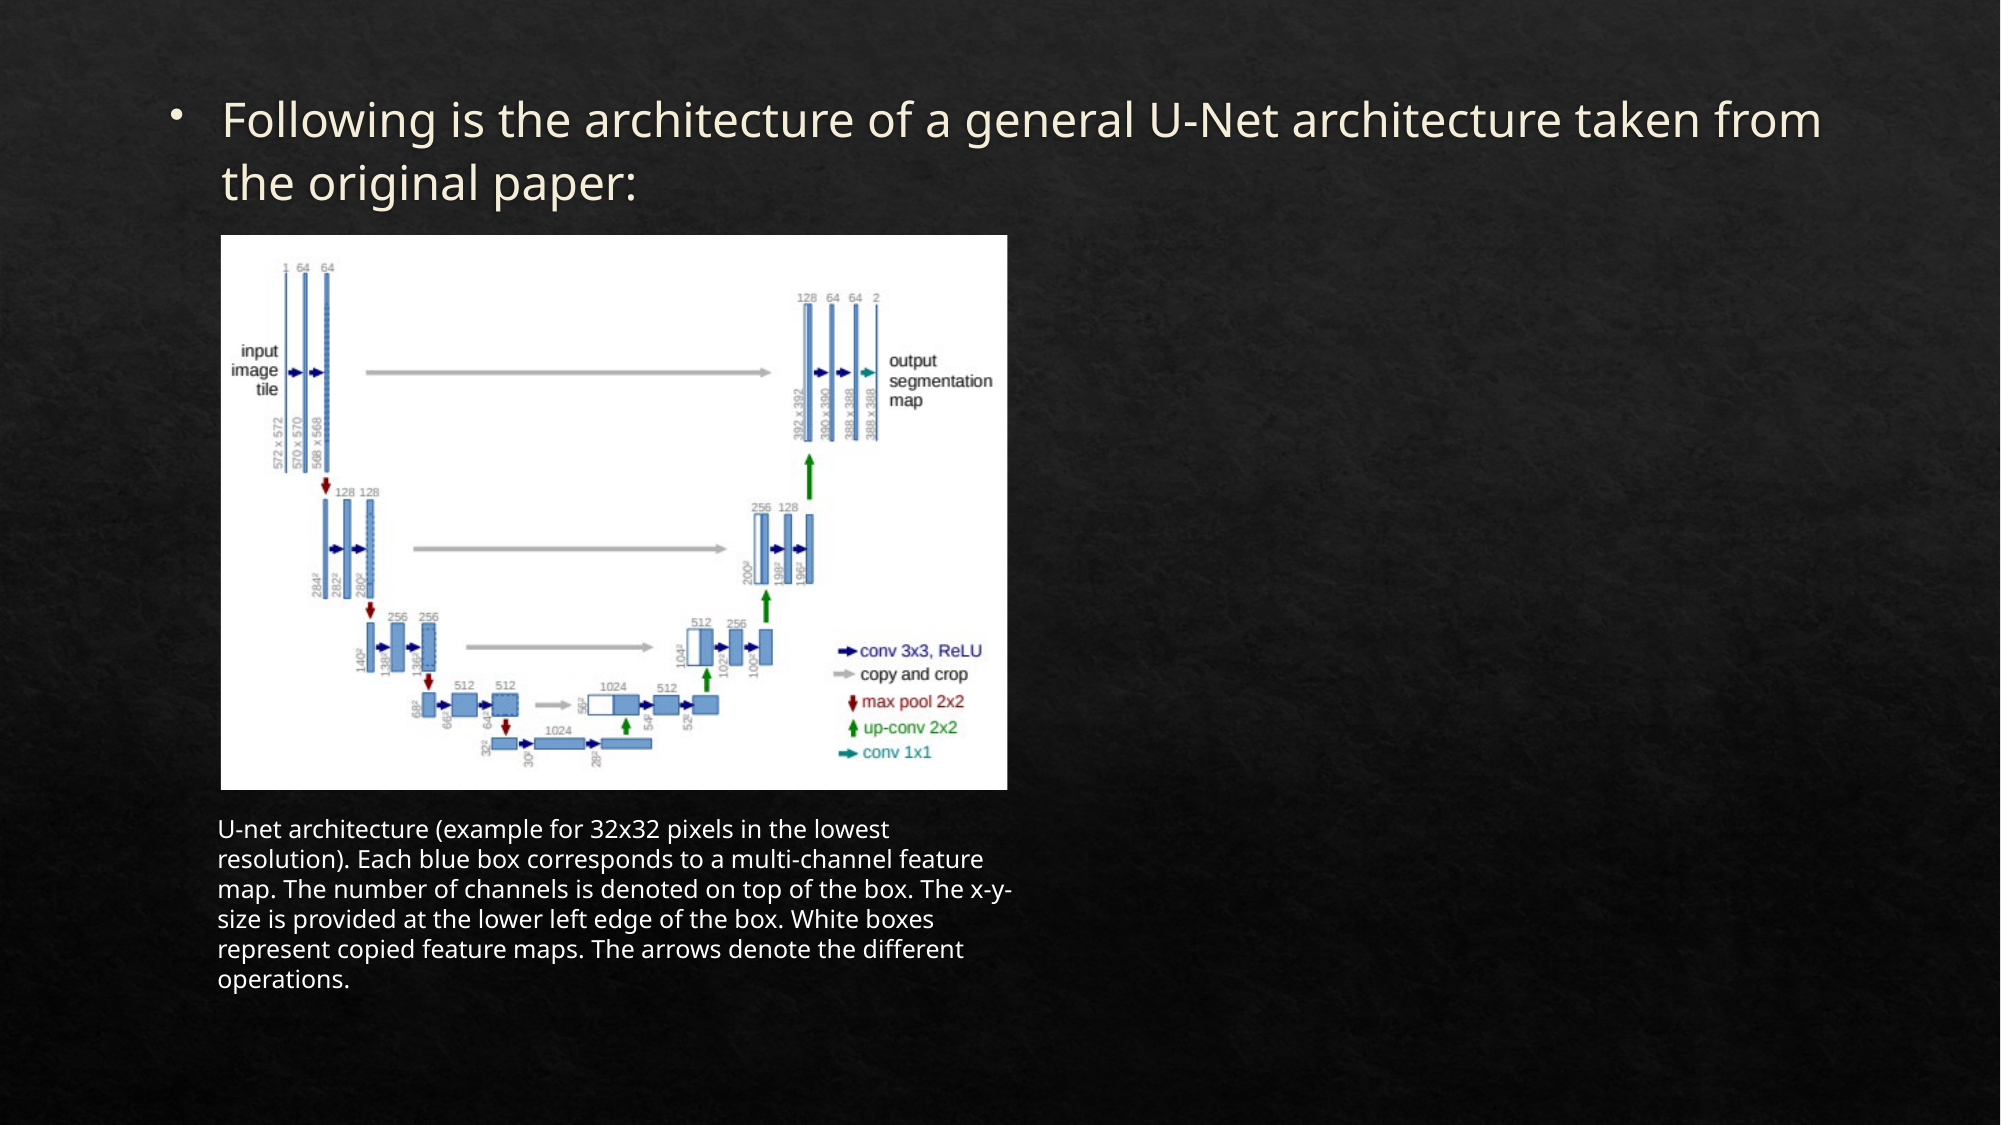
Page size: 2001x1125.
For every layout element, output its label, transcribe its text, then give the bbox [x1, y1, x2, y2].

picture [220, 234, 1008, 790]
list Following is the architecture of a general U-Net architecture taken from the original paper: [149, 76, 1849, 950]
text_box U-net architecture (example for 32x32 pixels in the lowest resolution). Each blue box corresponds to a multi-channel feature map. The number of channels is denoted on top of the box. The x-y-size is provided at the lower left edge of the box. White boxes represent copied feature maps. The arrows denote the different operations. [202, 806, 1034, 1001]
